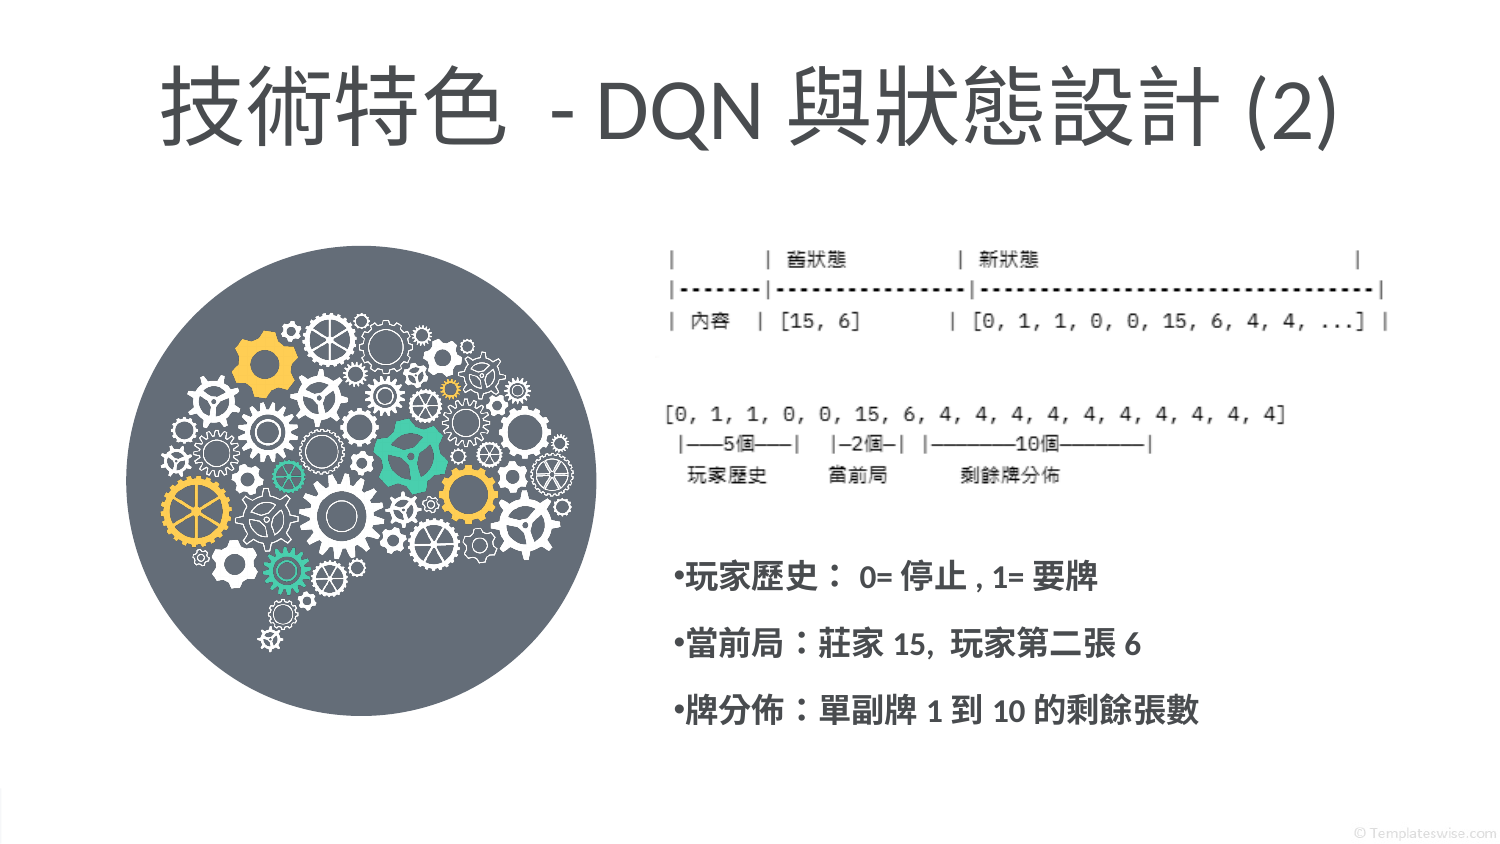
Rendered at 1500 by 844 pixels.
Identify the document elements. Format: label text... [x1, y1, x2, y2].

picture [0, 0, 1500, 844]
title 技術特色 - DQN與狀態設計(2) [75, 33, 1425, 175]
text_box 玩家歷史：0=停止, 1=要牌 當前局：莊家15, 玩家第二張6 牌分佈：單副牌1到10的剩餘張數 [658, 528, 1421, 719]
